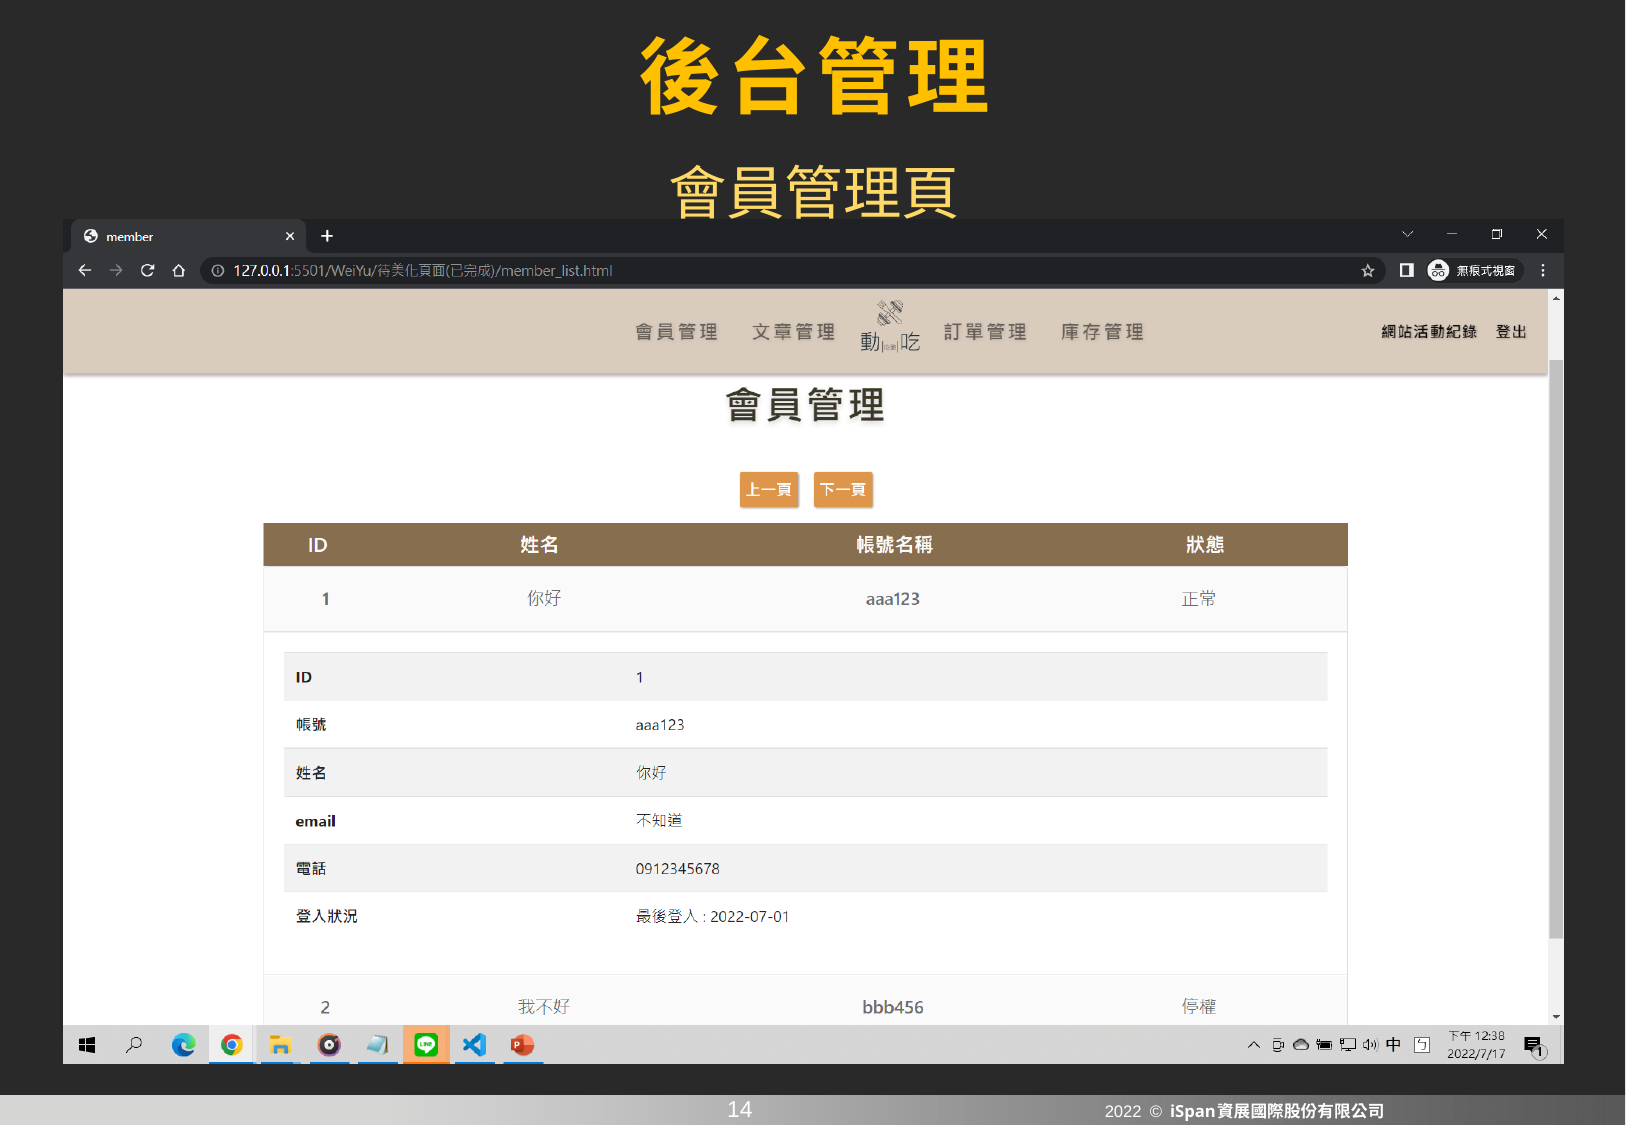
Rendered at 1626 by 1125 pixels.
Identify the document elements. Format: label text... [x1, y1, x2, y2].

text_box 會員管理頁 [454, 149, 1174, 219]
picture [0, 0, 1626, 1125]
title 後台管理 [103, 0, 1525, 149]
